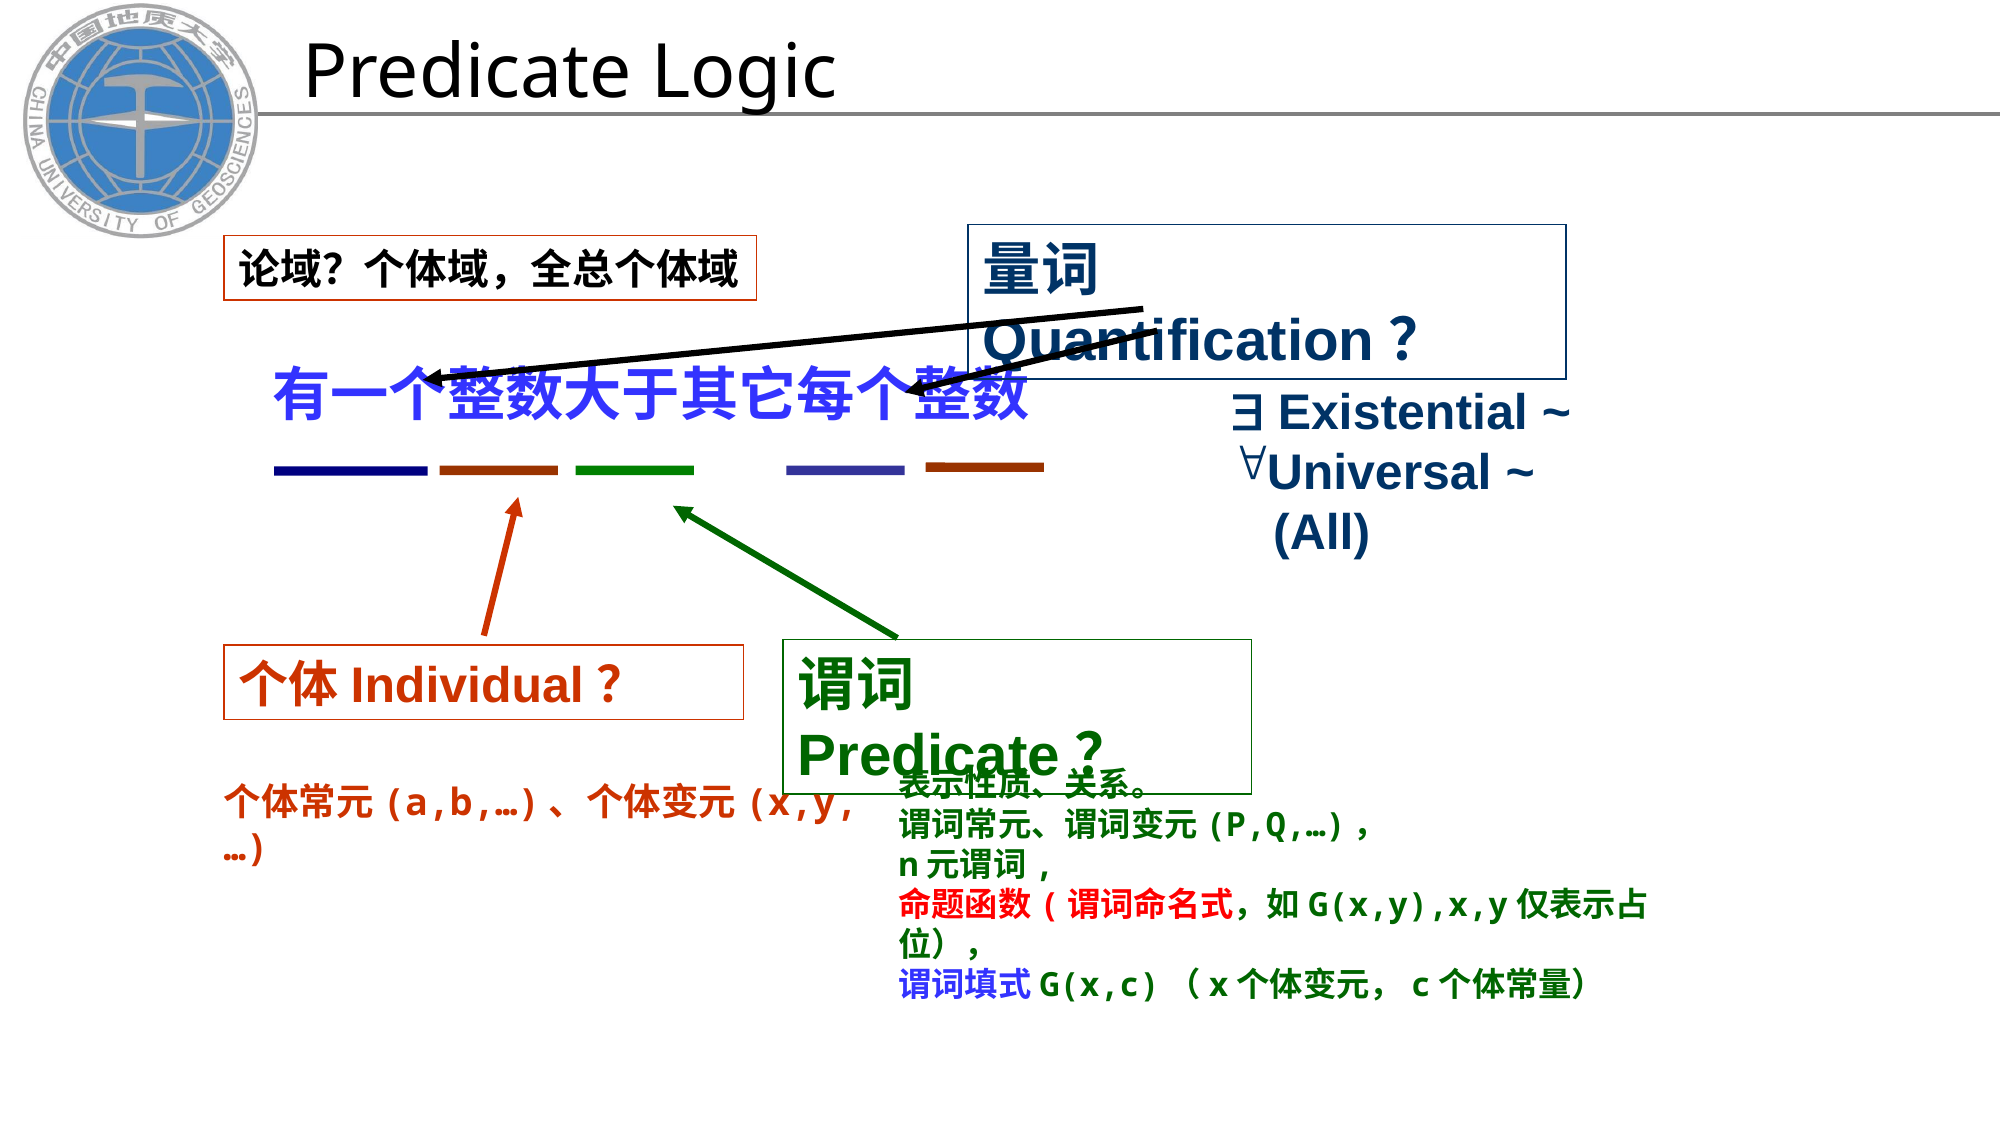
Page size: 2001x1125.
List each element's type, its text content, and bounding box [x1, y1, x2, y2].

text_box 个体Individual？ [223, 645, 744, 720]
text_box 论域？个体域，全总个体域 [223, 235, 757, 301]
text_box [904, 330, 1158, 396]
text_box 表示性质、关系。 谓词常元、谓词变元(P,Q,…)， n元谓词, 命题函数(谓词命名式，如G(x,y),x,y仅表示占位）， 谓词填式G(x,c)（x个体变元，c个体常量） [883, 755, 1704, 1011]
text_box 有一个整数大于其它每个整数 [257, 224, 1608, 771]
text_box [672, 505, 898, 639]
text_box [483, 496, 522, 636]
text_box Predicate Logic [287, 15, 1233, 120]
text_box  Existential ~ Universal ~ (All) [1216, 372, 1683, 567]
text_box 量词Quantification？ [968, 224, 1567, 380]
picture [21, 3, 258, 239]
text_box 谓词Predicate？ [783, 639, 1252, 795]
text_box [422, 308, 1144, 385]
text_box 个体常元(a,b,…)、个体变元(x,y,…) [208, 771, 882, 876]
